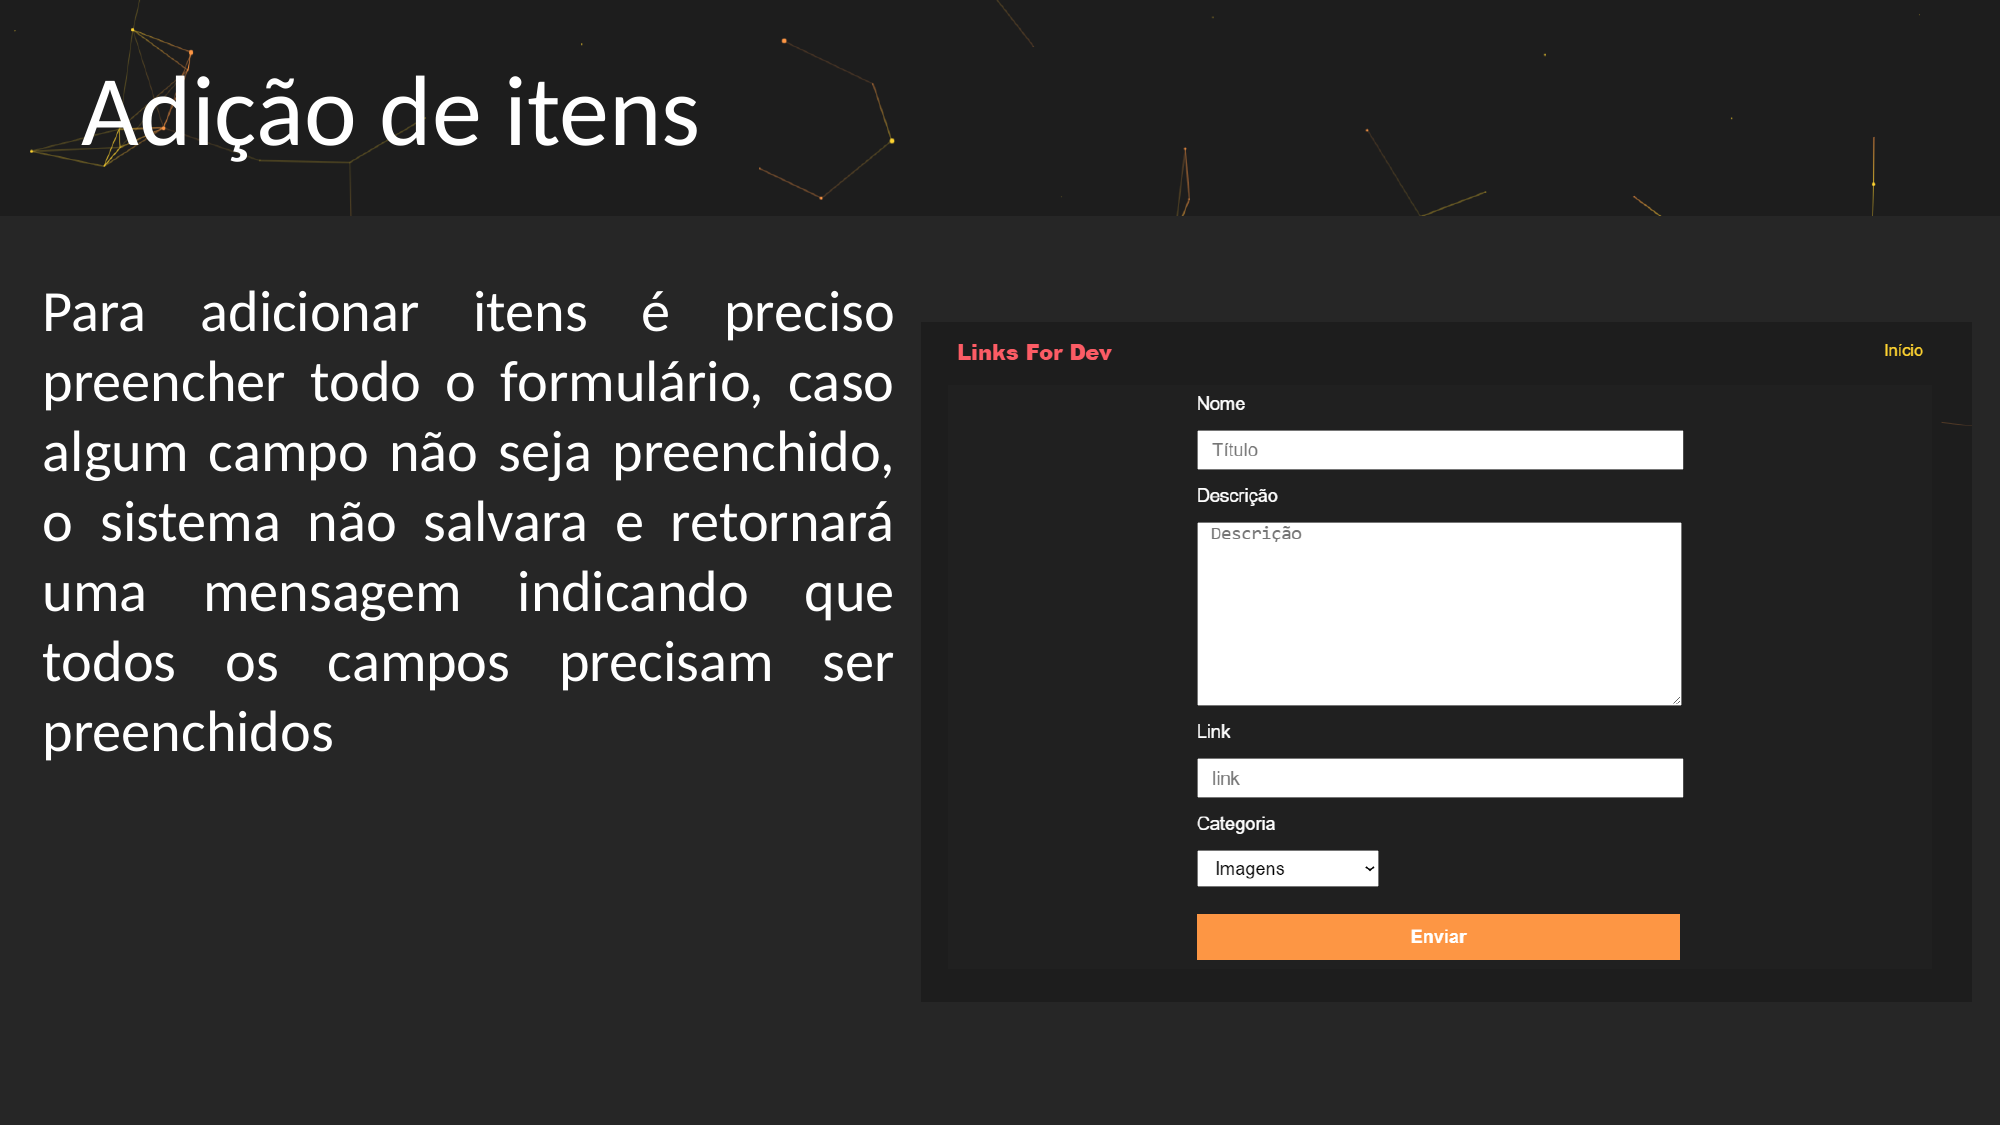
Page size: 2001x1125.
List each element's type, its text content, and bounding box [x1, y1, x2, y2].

picture [0, 0, 2000, 216]
picture [921, 322, 1972, 1002]
text_box Para adicionar itens é preciso preencher todo o formulário, caso algum campo não seja preenchido, o sistema não salvara e retornará uma mensagem indicando que todos os campos precisam ser preenchidos [28, 265, 910, 771]
